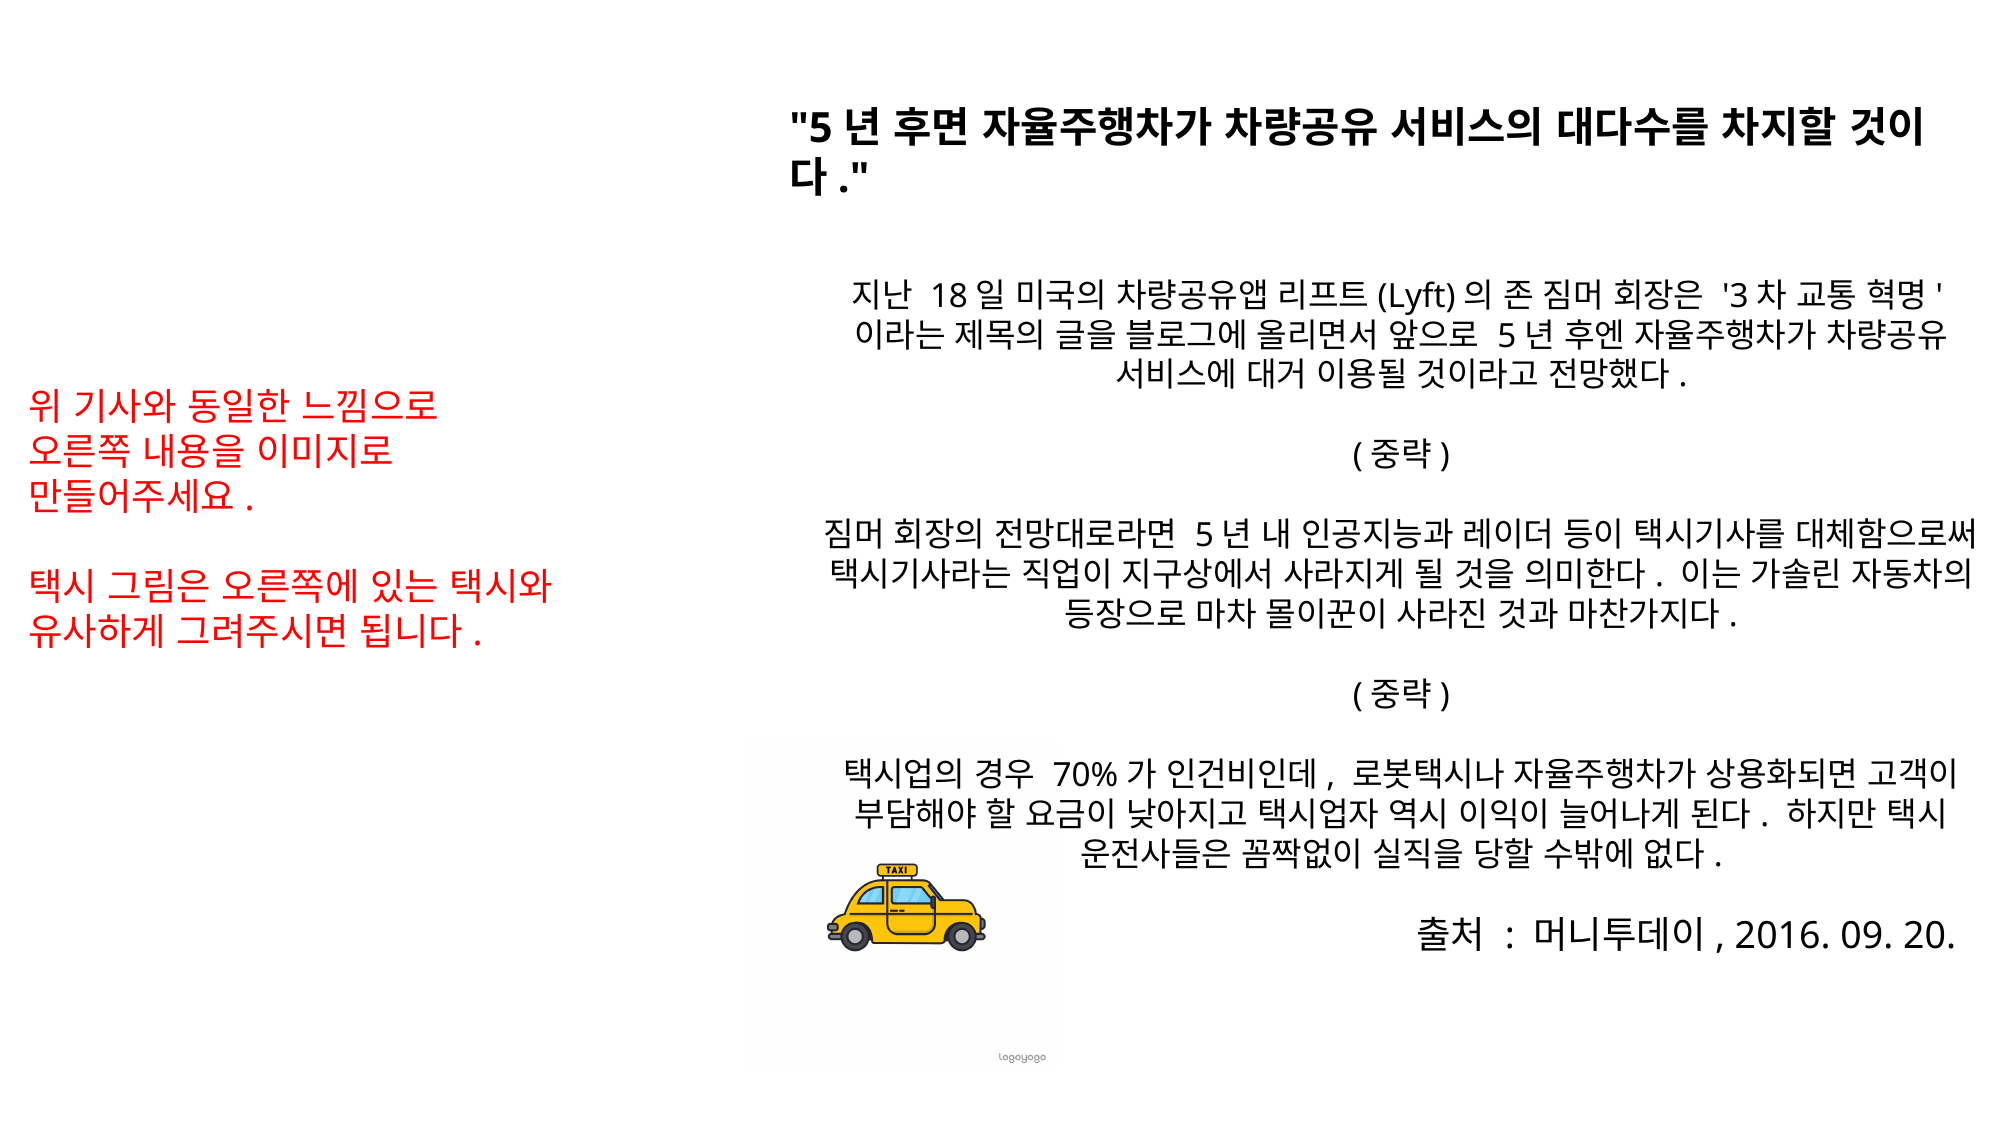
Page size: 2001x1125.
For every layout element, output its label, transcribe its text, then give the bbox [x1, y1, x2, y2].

picture [745, 739, 1058, 1070]
text_box 위 기사와 동일한 느낌으로 오른쪽 내용을 이미지로 만들어주세요. 택시 그림은 오른쪽에 있는 택시와 유사하게 그려주시면 됩니다. [13, 375, 607, 661]
text_box 출처 : 머니투데이, 2016. 09. 20. [1401, 903, 2000, 964]
text_box 지난 18일 미국의 차량공유앱 리프트(Lyft)의 존 짐머 회장은 '3차 교통 혁명'이라는 제목의 글을 블로그에 올리면서 앞으로 5년 후엔 자율주행차가 차량공유 서비스에 대거 이용될 것이라고 전망했다. (중략) 짐머 회장의 전망대로라면 5년 내 인공지능과 레이더 등이 택시기사를 대체함으로써 택시기사라는 직업이 지구상에서 사라지게 될 것을 의미한다. 이는 가솔린 자동차의 등장으로 마차 몰이꾼이 사라진 것과 마찬가지다. (중략) 택시업의 경우 70%가 인건비인데, 로봇택시나 자율주행차가 상용화되면 고객이 부담해야 할 요금이 낮아지고 택시업자 역시 이익이 늘어나게 된다. 하지만 택시 운전사들은 꼼짝없이 실직을 당할 수밖에 없다. [802, 266, 2000, 880]
text_box "5년 후면 자율주행차가 차량공유 서비스의 대다수를 차지할 것이다." [774, 93, 2000, 209]
